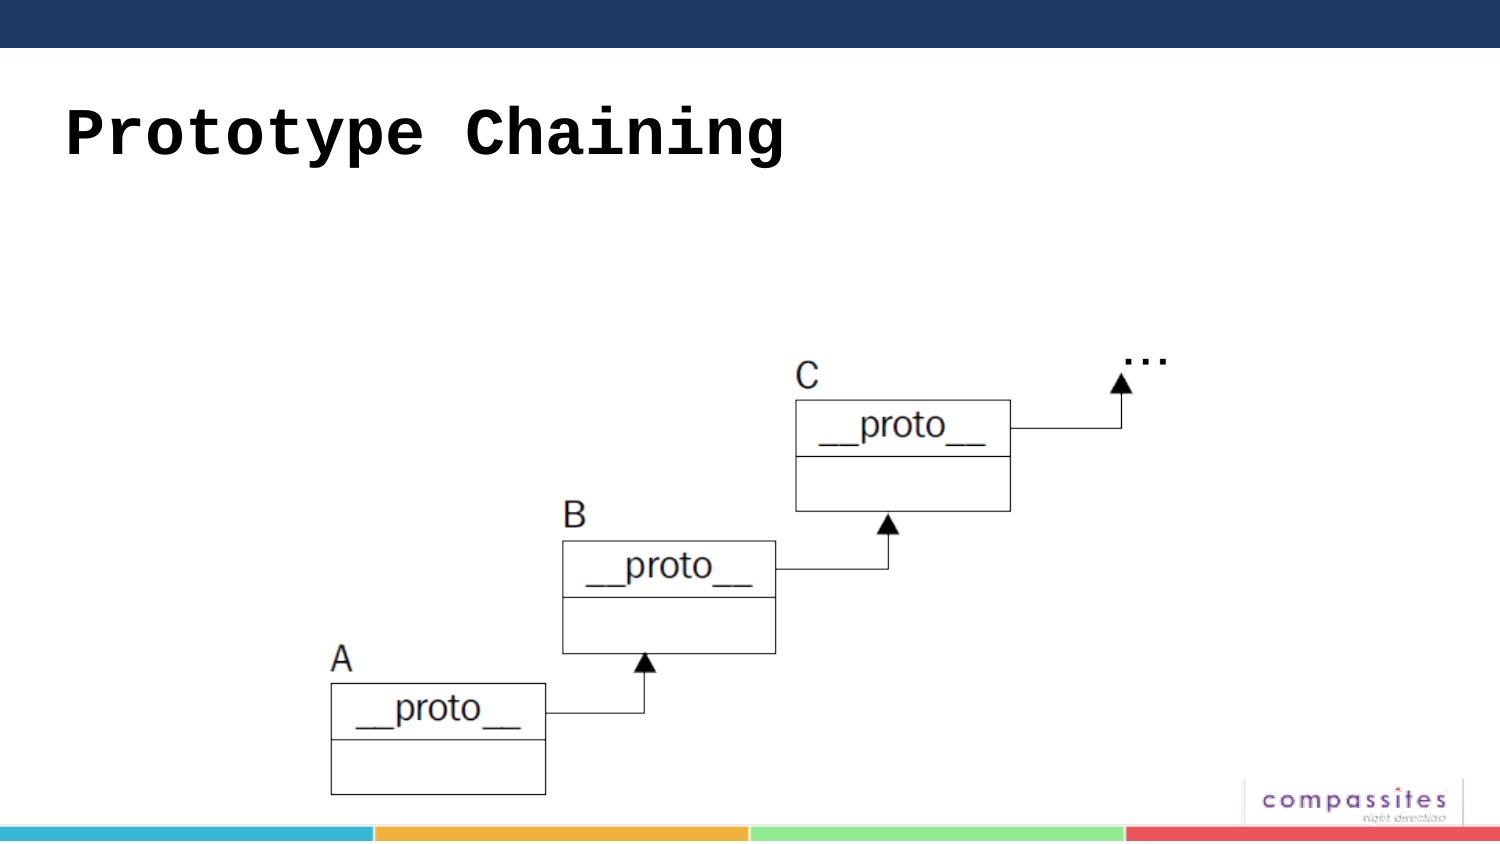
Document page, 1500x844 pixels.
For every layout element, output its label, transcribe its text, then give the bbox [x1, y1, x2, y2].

picture [0, 0, 1500, 48]
text_box [67, 192, 1465, 753]
text_box Prototype Chaining [51, 72, 1449, 167]
picture [0, 337, 1500, 841]
